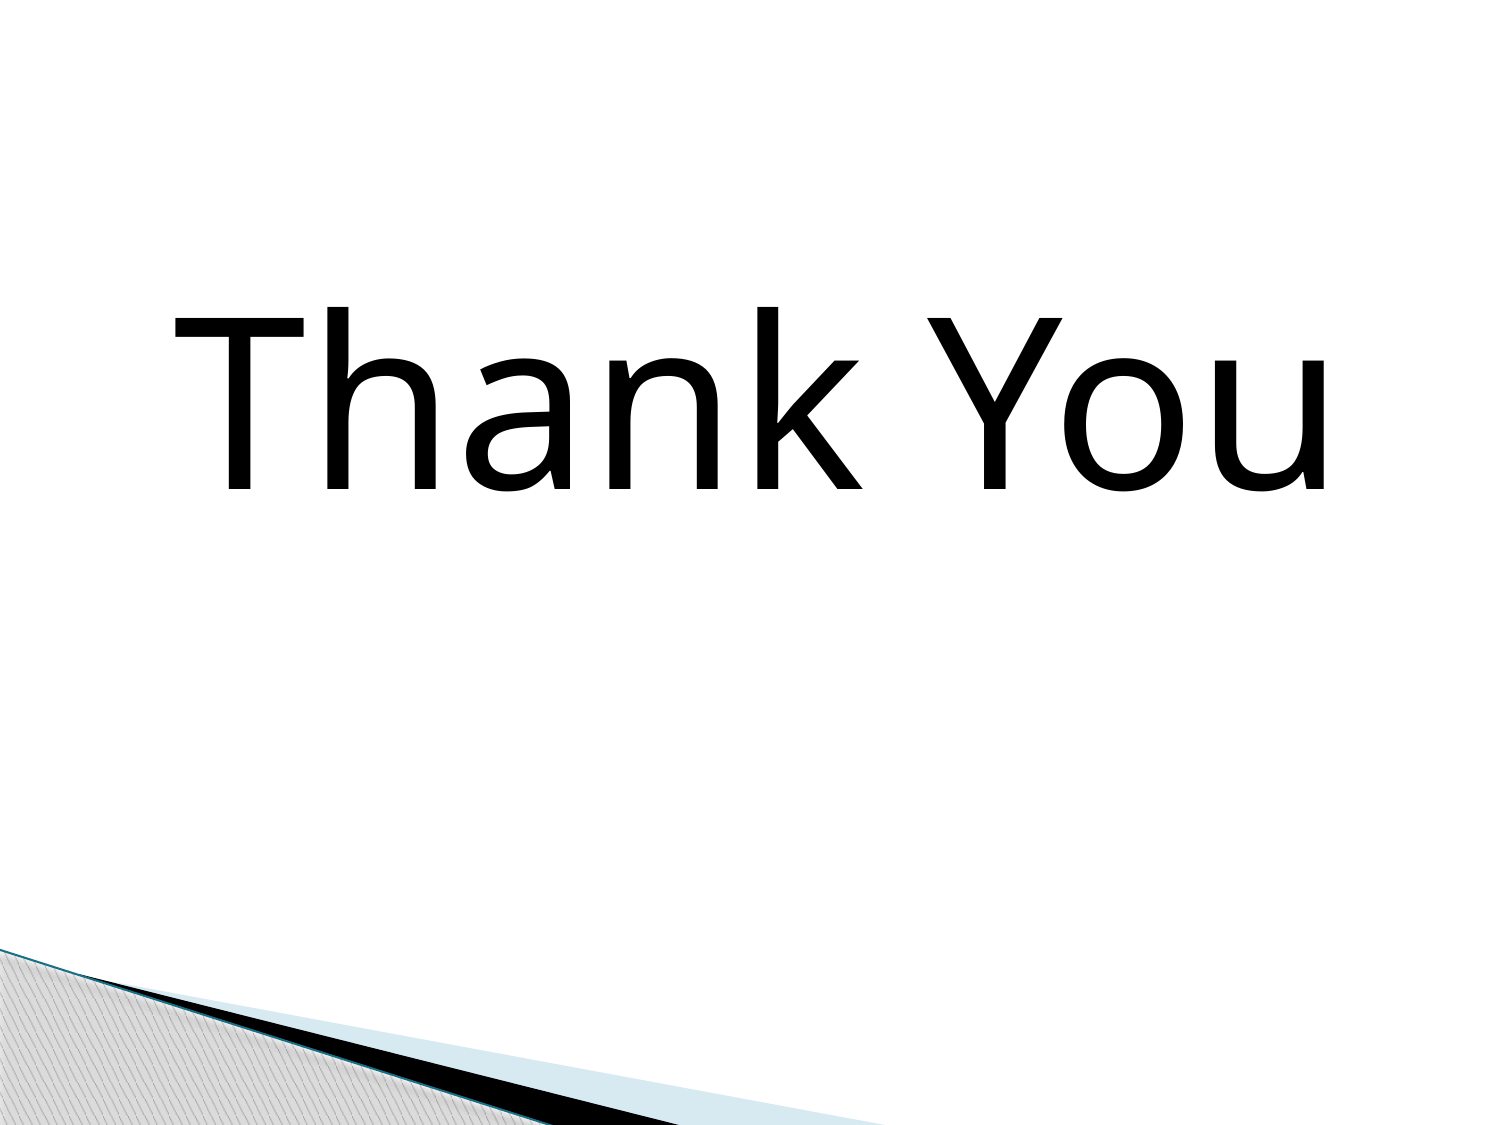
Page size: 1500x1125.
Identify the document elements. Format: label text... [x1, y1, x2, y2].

list Thank You [75, 243, 1425, 986]
